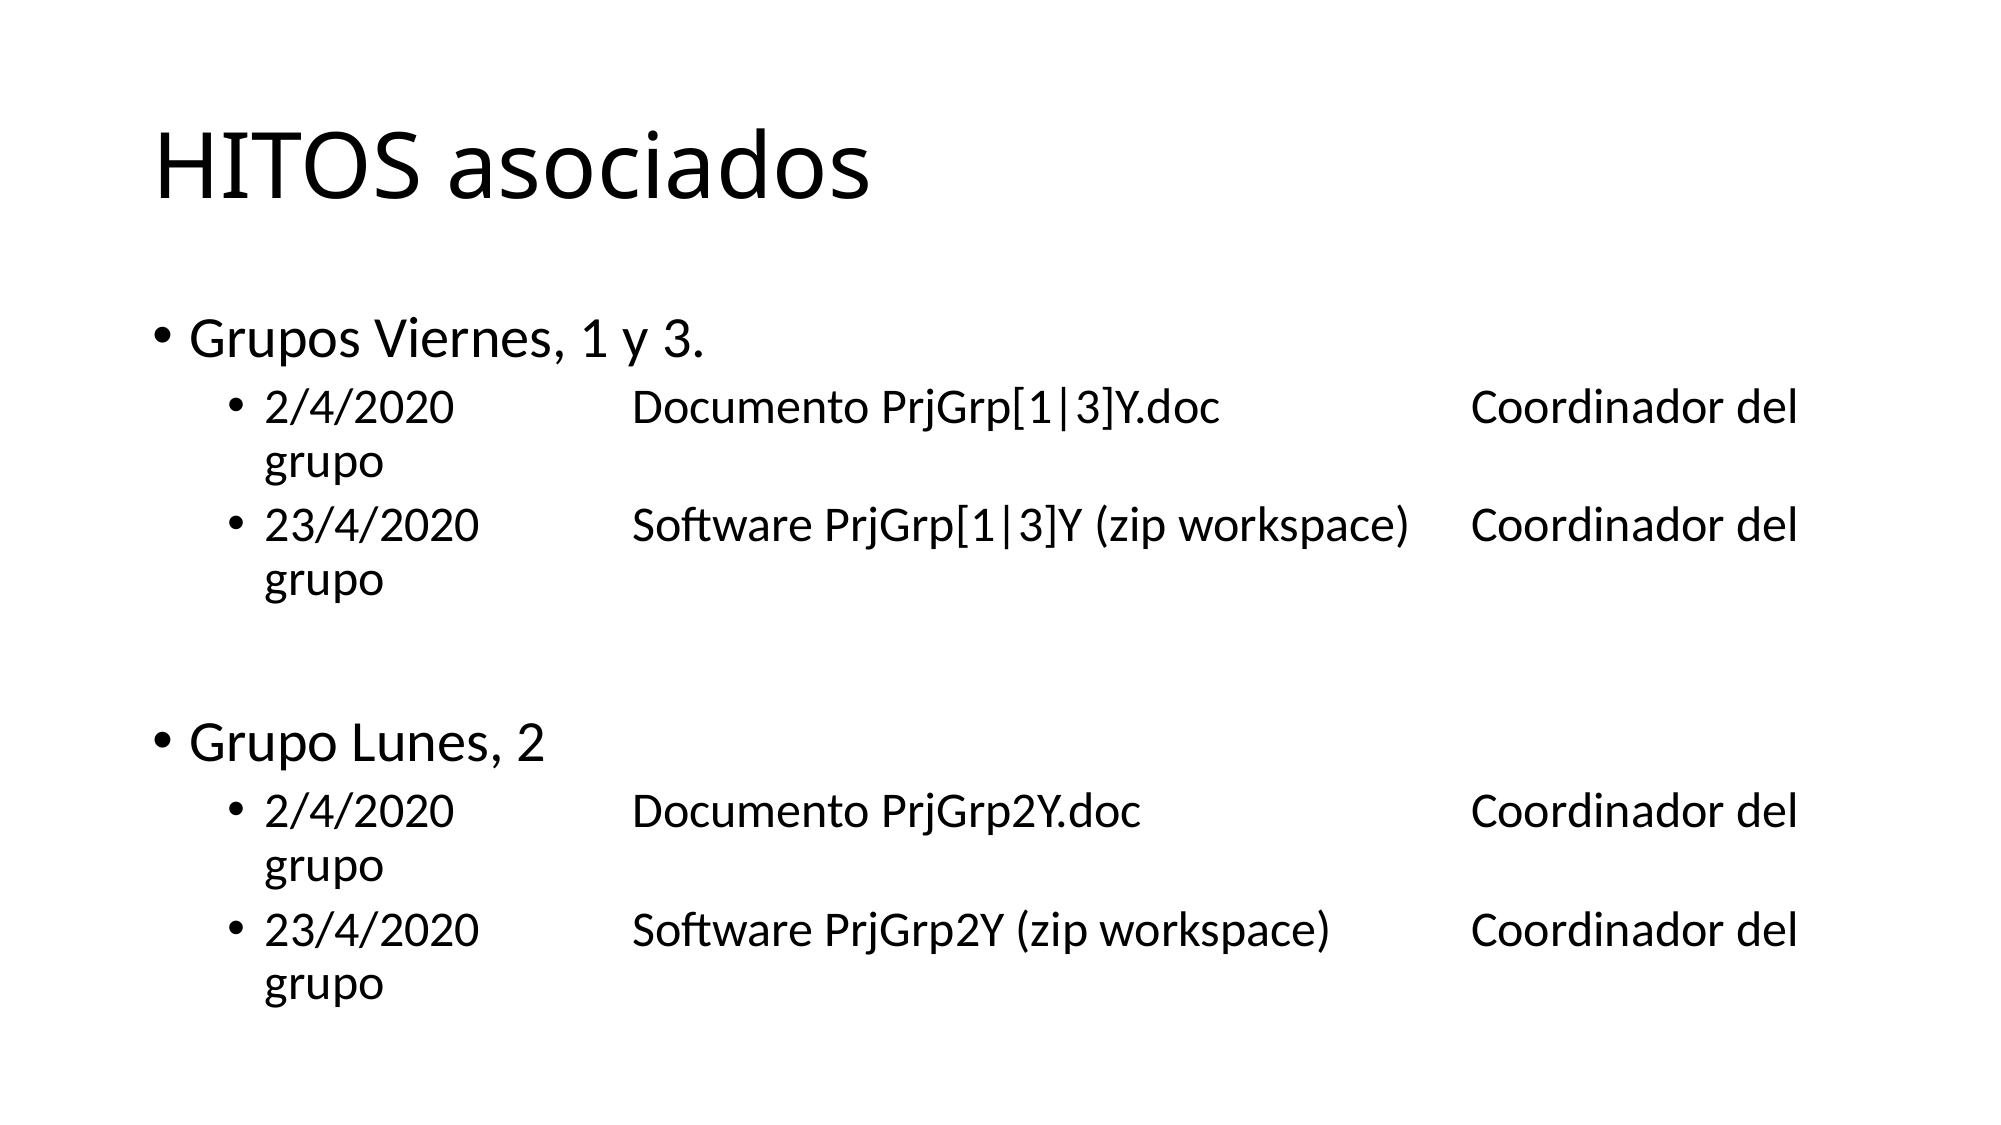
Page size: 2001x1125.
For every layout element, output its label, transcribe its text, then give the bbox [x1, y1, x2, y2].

list Grupos Viernes, 1 y 3. 2/4/2020 Documento PrjGrp[1|3]Y.doc Coordinador del grupo 23/4/2020 Software PrjGrp[1|3]Y (zip workspace) Coordinador del grupo Grupo Lunes, 2 2/4/2020 Documento PrjGrp2Y.doc Coordinador del grupo 23/4/2020 Software PrjGrp2Y (zip workspace) Coordinador del grupo [137, 299, 1863, 1014]
title HITOS asociados [137, 59, 1863, 278]
